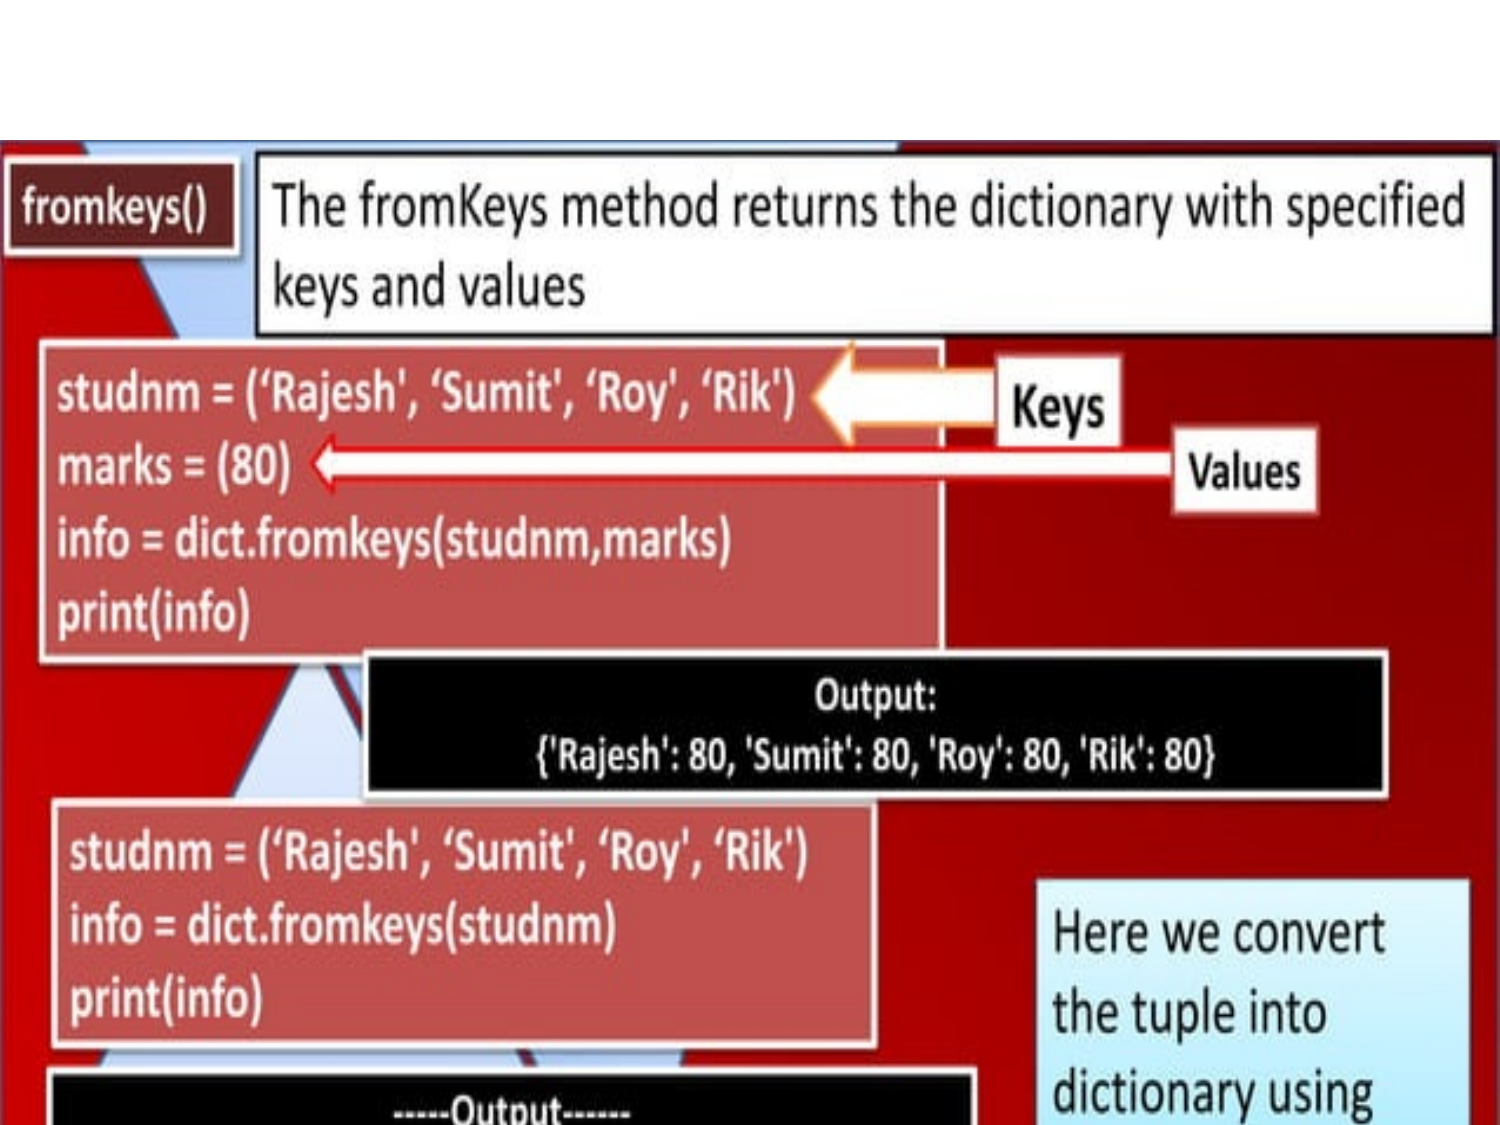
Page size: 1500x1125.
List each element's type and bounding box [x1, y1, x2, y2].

picture [0, 139, 1500, 1125]
